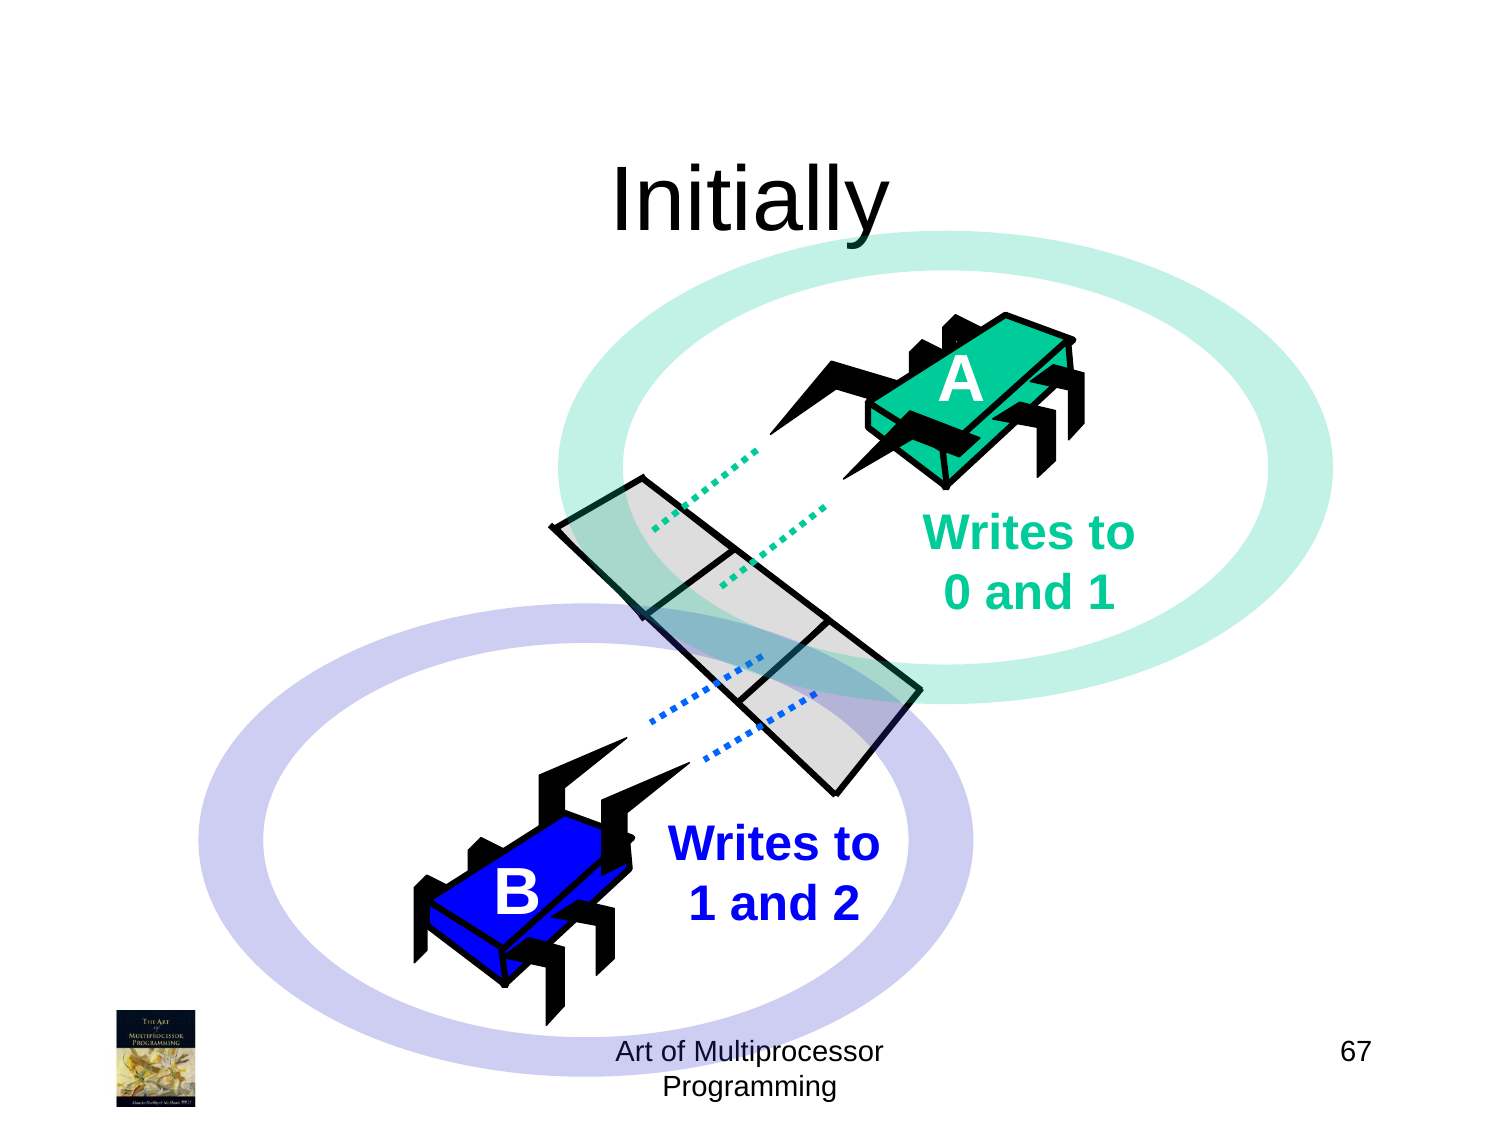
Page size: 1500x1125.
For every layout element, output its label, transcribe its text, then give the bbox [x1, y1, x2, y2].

text_box Writes to 1 and 2 [693, 803, 908, 939]
text_box [625, 478, 731, 584]
text_box [688, 654, 765, 703]
slide_number 67 [1074, 1024, 1388, 1101]
footer Art of Multiprocessor Programming [512, 1025, 988, 1100]
text_box Writes to 0 and 1 [890, 492, 1169, 628]
text_box [558, 230, 1334, 705]
text_box [803, 618, 883, 660]
picture [107, 1010, 204, 1107]
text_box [780, 314, 1085, 503]
text_box [556, 520, 588, 560]
text_box [687, 548, 829, 643]
text_box [740, 678, 871, 794]
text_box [414, 737, 690, 1026]
title Initially [112, 99, 1388, 288]
text_box [198, 603, 974, 1077]
